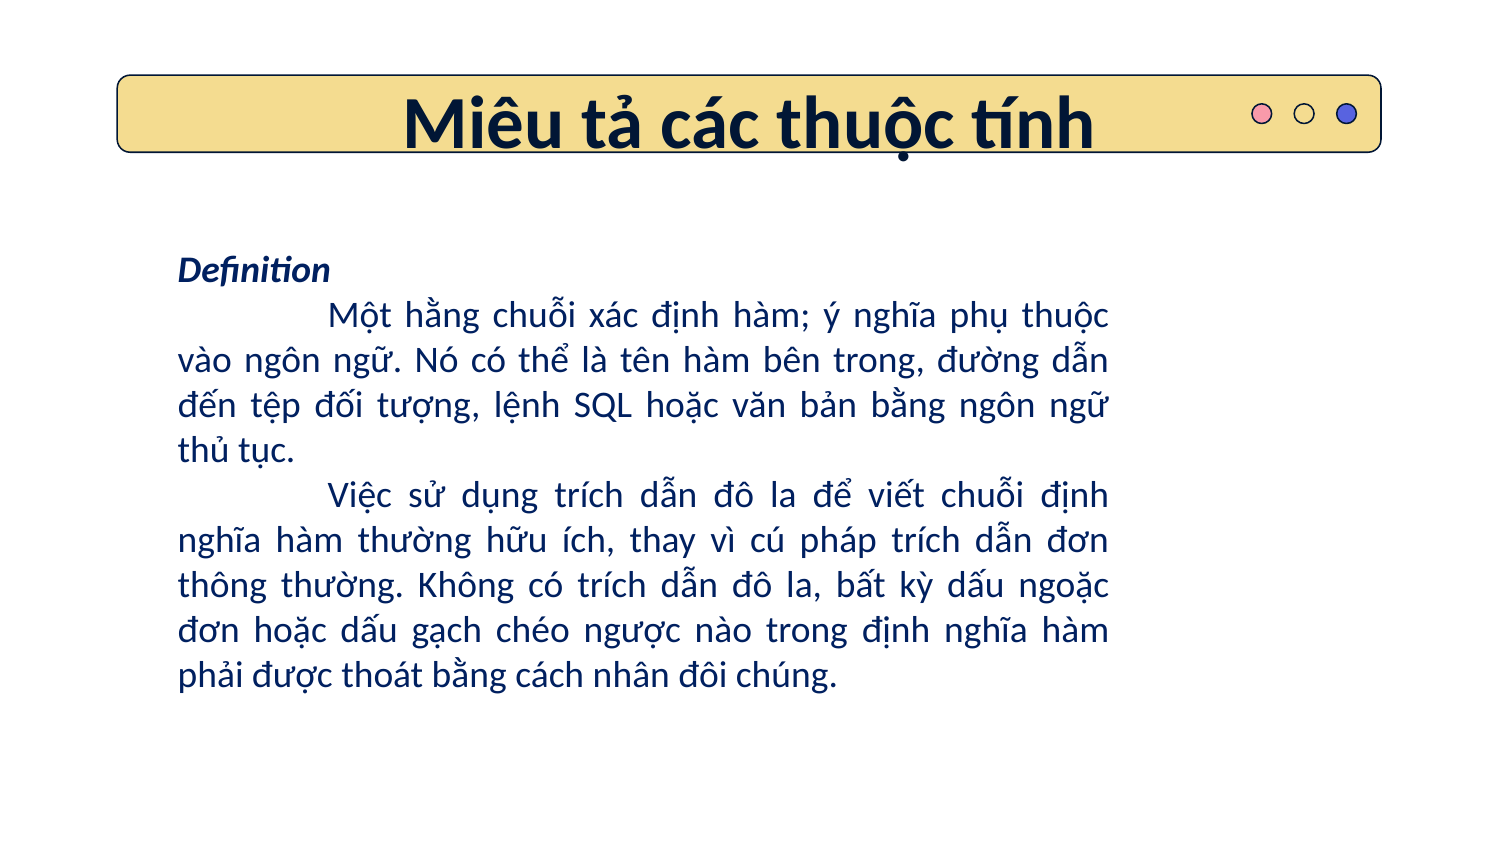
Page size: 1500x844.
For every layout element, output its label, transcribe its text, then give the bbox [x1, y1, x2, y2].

text_box Definition Một hằng chuỗi xác định hàm; ý nghĩa phụ thuộc vào ngôn ngữ. Nó có thể là tên hàm bên trong, đường dẫn đến tệp đối tượng, lệnh SQL hoặc văn bản bằng ngôn ngữ thủ tục. Việc sử dụng trích dẫn đô la để viết chuỗi định nghĩa hàm thường hữu ích, thay vì cú pháp trích dẫn đơn thông thường. Không có trích dẫn đô la, bất kỳ dấu ngoặc đơn hoặc dấu gạch chéo ngược nào trong định nghĩa hàm phải được thoát bằng cách nhân đôi chúng. [162, 237, 1125, 702]
title Miêu tả các thuộc tính [224, 73, 1276, 168]
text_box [1251, 103, 1357, 124]
text_box [117, 75, 224, 153]
text_box [1276, 75, 1382, 153]
